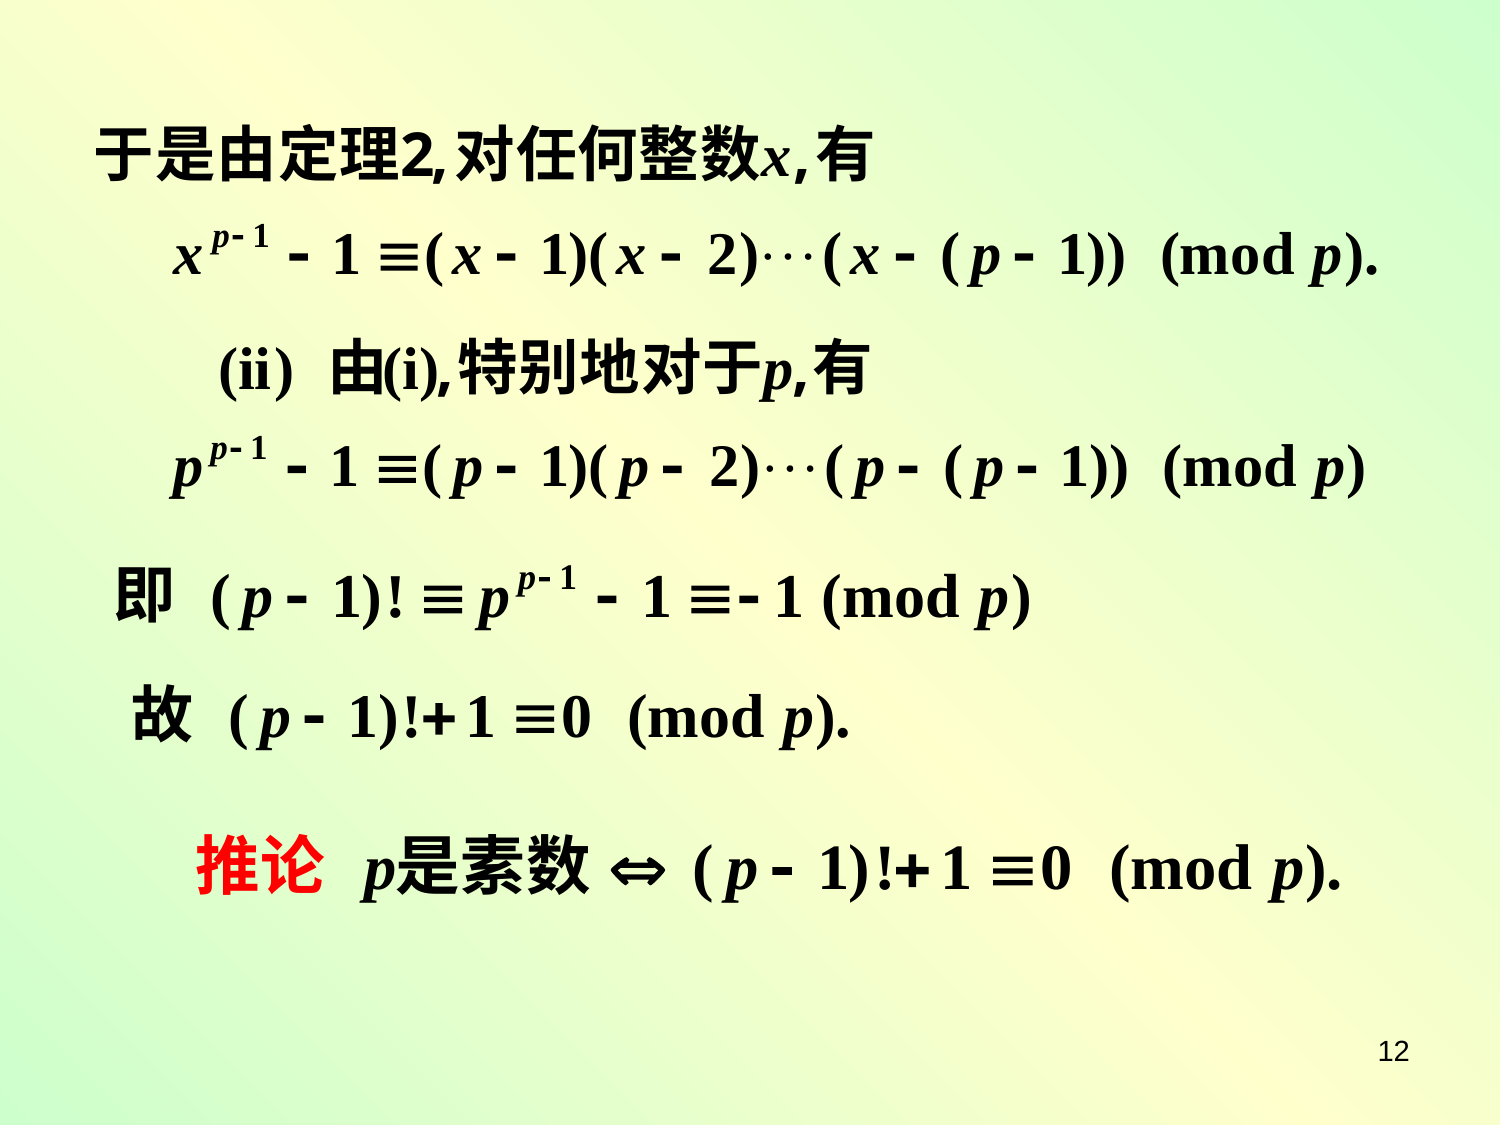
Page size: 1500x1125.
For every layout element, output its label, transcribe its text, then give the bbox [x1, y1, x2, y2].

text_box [87, 112, 1388, 300]
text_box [124, 674, 863, 763]
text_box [87, 324, 1377, 512]
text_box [187, 824, 1356, 917]
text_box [109, 549, 1043, 644]
slide_number 12 [1074, 1024, 1425, 1103]
